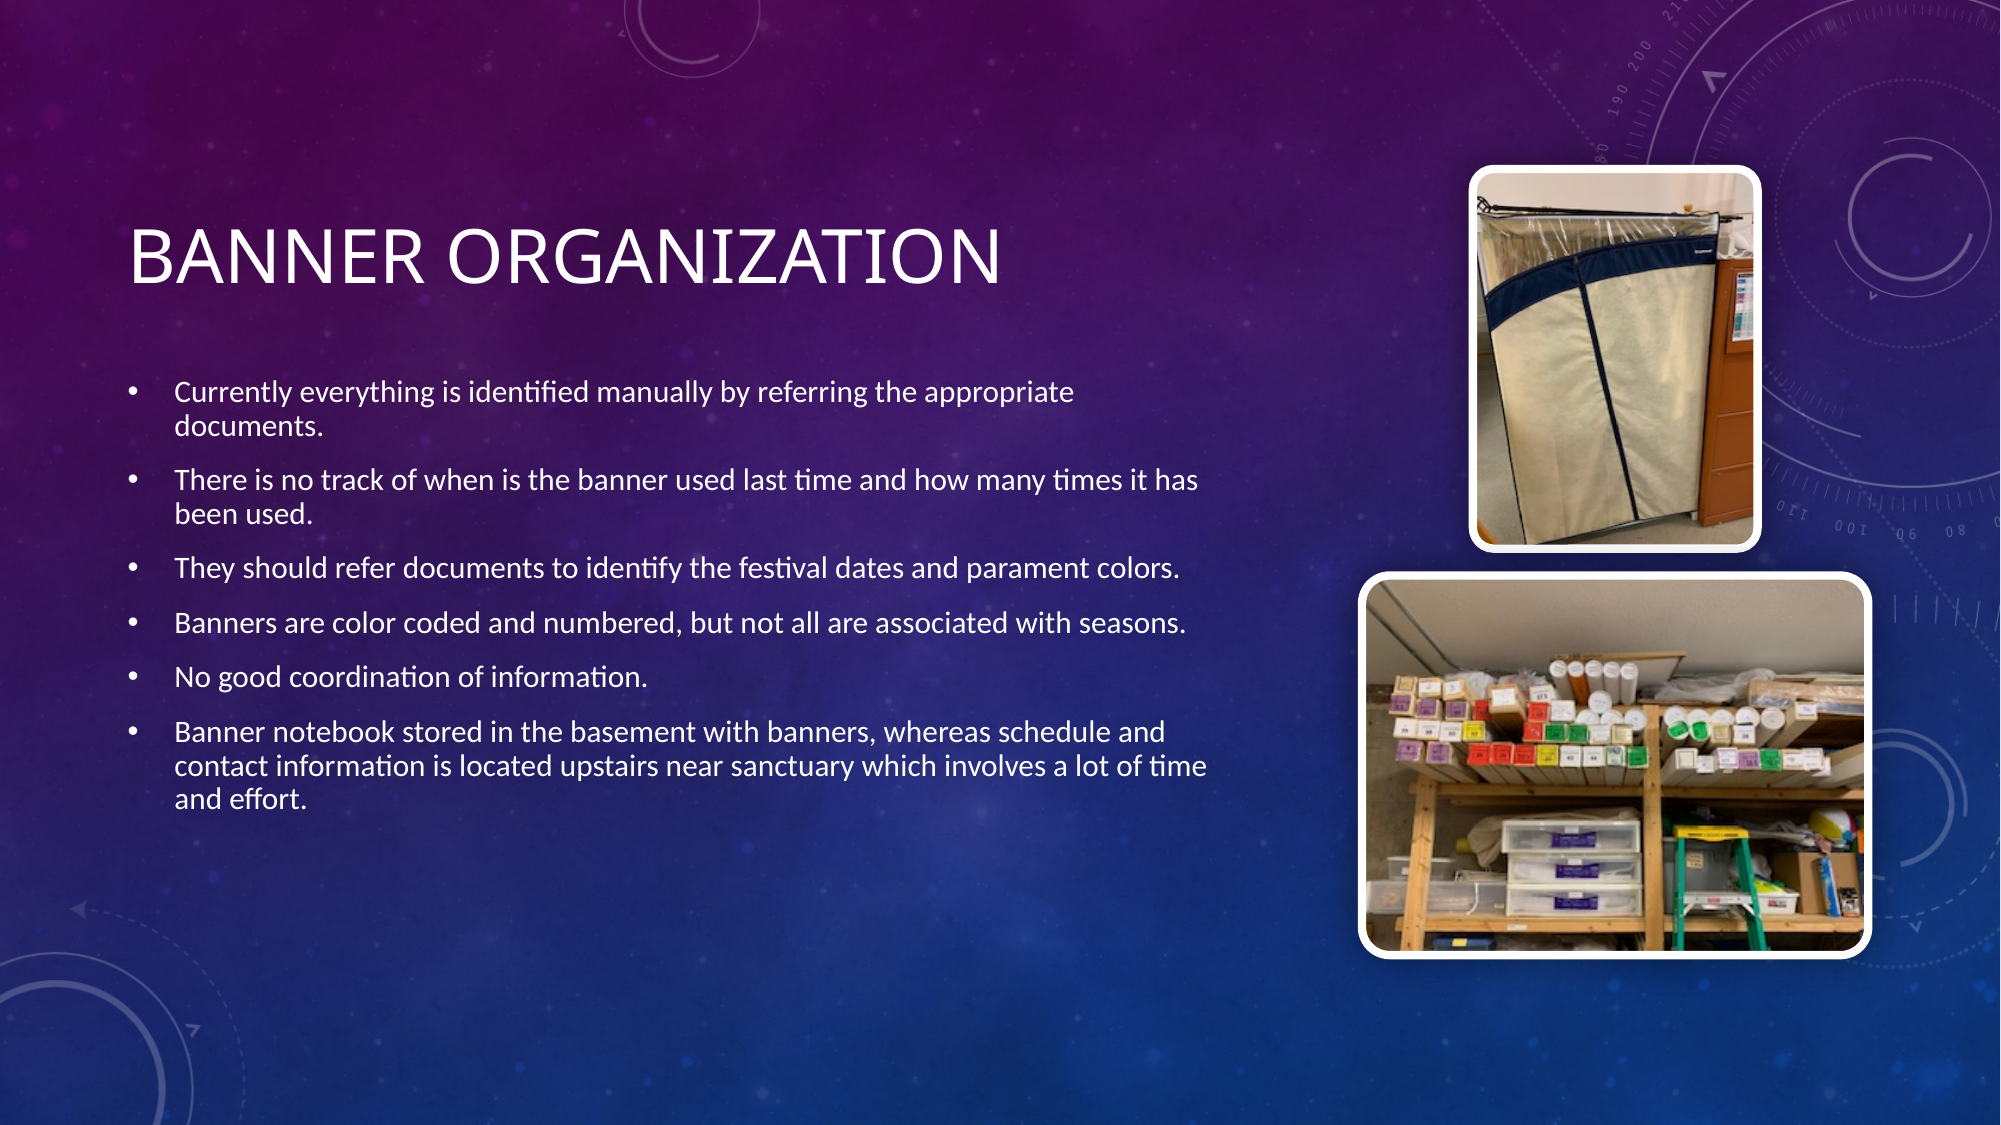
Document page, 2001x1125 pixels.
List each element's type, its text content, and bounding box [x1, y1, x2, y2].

title Banner Organization [112, 169, 1231, 339]
list Currently everything is identified manually by referring the appropriate documents. There is no track of when is the banner used last time and how many times it has been used. They should refer documents to identify the festival dates and parament colors. Banners are color coded and numbered, but not all are associated with seasons. No good coordination of information. Banner notebook stored in the basement with banners, whereas schedule and contact information is located upstairs near sanctuary which involves a lot of time and effort. [112, 351, 1231, 950]
picture [0, 0, 2001, 1125]
